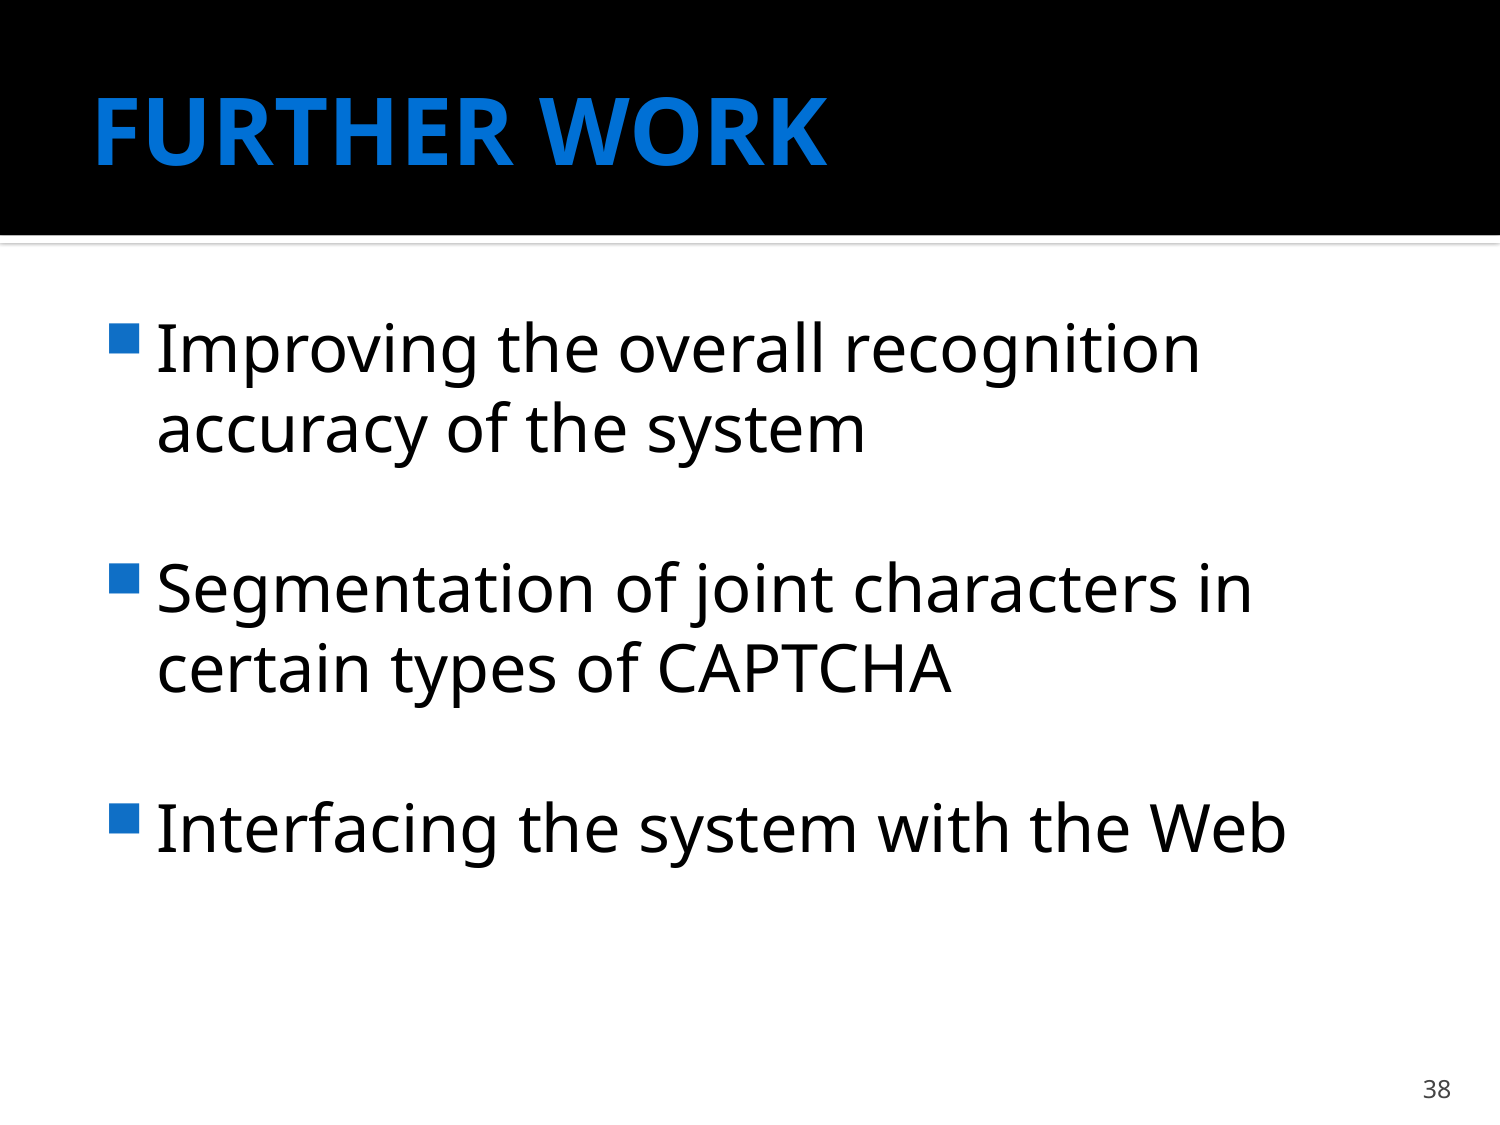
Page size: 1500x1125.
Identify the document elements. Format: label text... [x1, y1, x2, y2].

list Improving the overall recognition accuracy of the system Segmentation of joint characters in certain types of CAPTCHA Interfacing the system with the Web [75, 291, 1425, 1050]
slide_number 38 [1345, 1062, 1467, 1108]
title FURTHER WORK [75, 25, 1425, 231]
